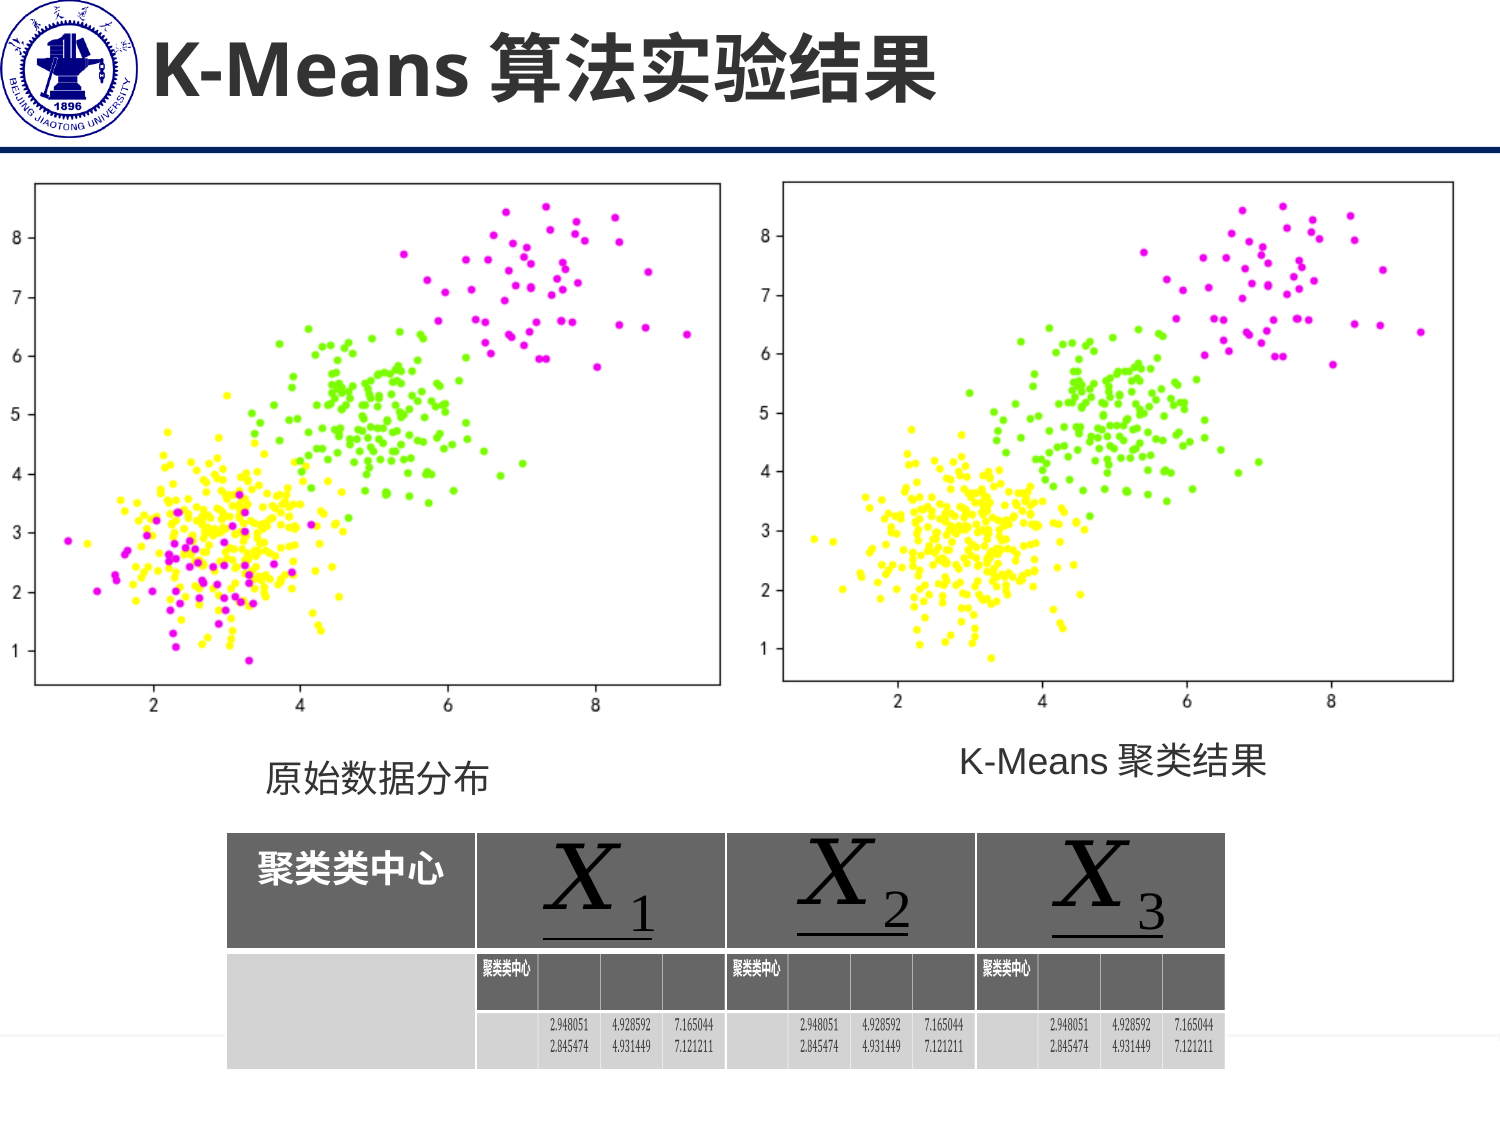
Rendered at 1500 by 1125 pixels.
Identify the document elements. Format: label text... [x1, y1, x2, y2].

table_cell [227, 954, 475, 1036]
table_header [727, 833, 975, 948]
picture [0, 1037, 1499, 1125]
table_header [477, 833, 725, 948]
table_header 聚类类中心 [227, 833, 475, 948]
text_box 原始数据分布 [225, 747, 531, 808]
table_cell [977, 954, 1225, 1036]
table_cell [727, 954, 975, 1036]
picture [0, 0, 138, 138]
text_box K-Means聚类结果 [911, 733, 1315, 790]
picture [0, 160, 1500, 725]
table_cell [477, 954, 725, 1036]
title K-Means算法实验结果 [150, 34, 1438, 112]
table_header [977, 833, 1225, 948]
